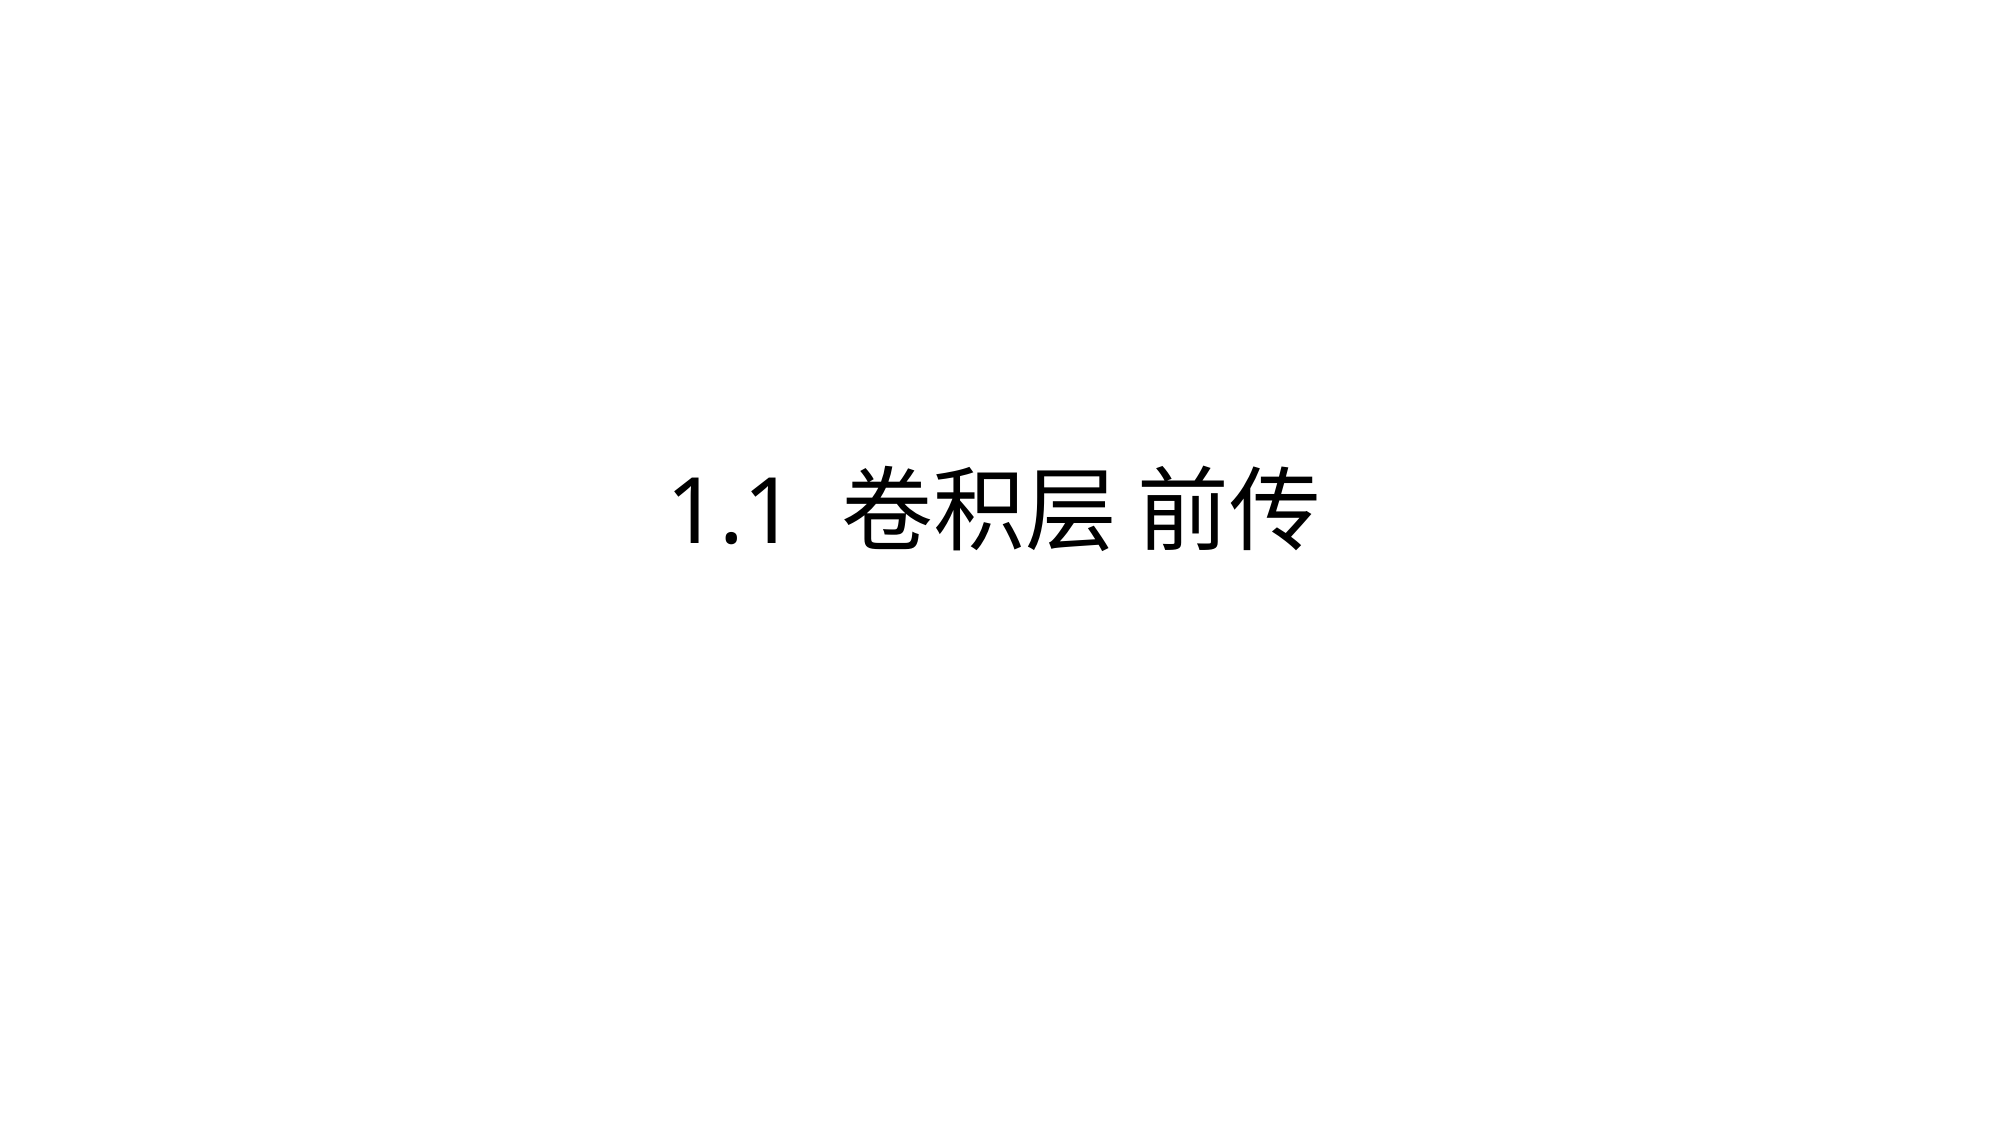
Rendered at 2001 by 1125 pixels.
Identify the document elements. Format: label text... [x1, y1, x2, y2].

title 1.1 卷积层 前传 [651, 405, 1349, 623]
